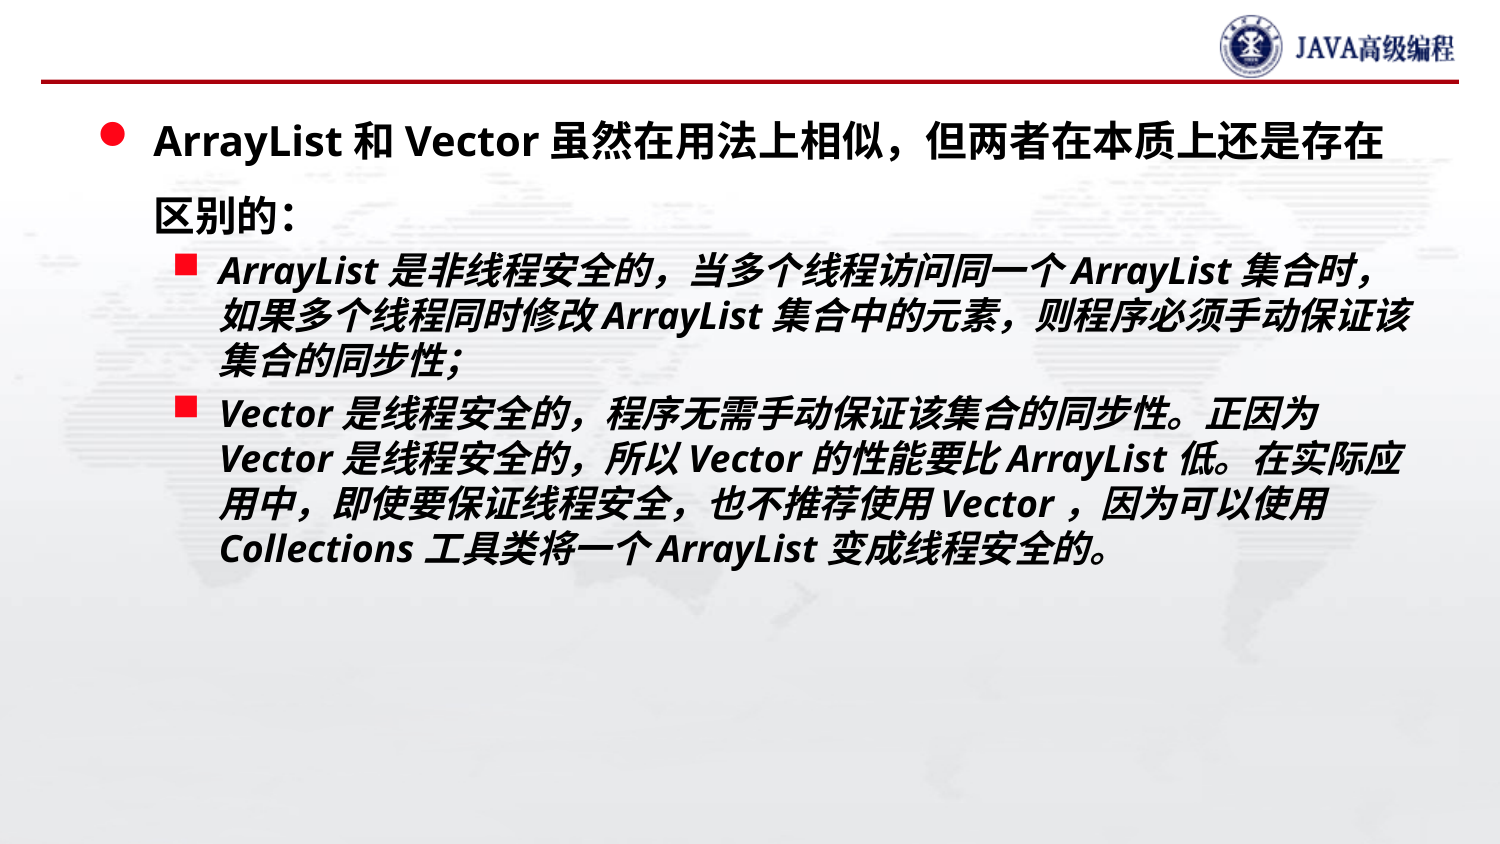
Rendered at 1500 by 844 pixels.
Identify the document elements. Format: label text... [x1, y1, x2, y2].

list ArrayList和Vector虽然在用法上相似，但两者在本质上还是存在区别的： ArrayList是非线程安全的，当多个线程访问同一个ArrayList集合时，如果多个线程同时修改ArrayList集合中的元素，则程序必须手动保证该集合的同步性； Vector是线程安全的，程序无需手动保证该集合的同步性。正因为Vector是线程安全的，所以Vector的性能要比ArrayList低。在实际应用中，即使要保证线程安全，也不推荐使用Vector，因为可以使用Collections工具类将一个ArrayList变成线程安全的。 [81, 81, 1429, 716]
picture [0, 1, 1500, 844]
